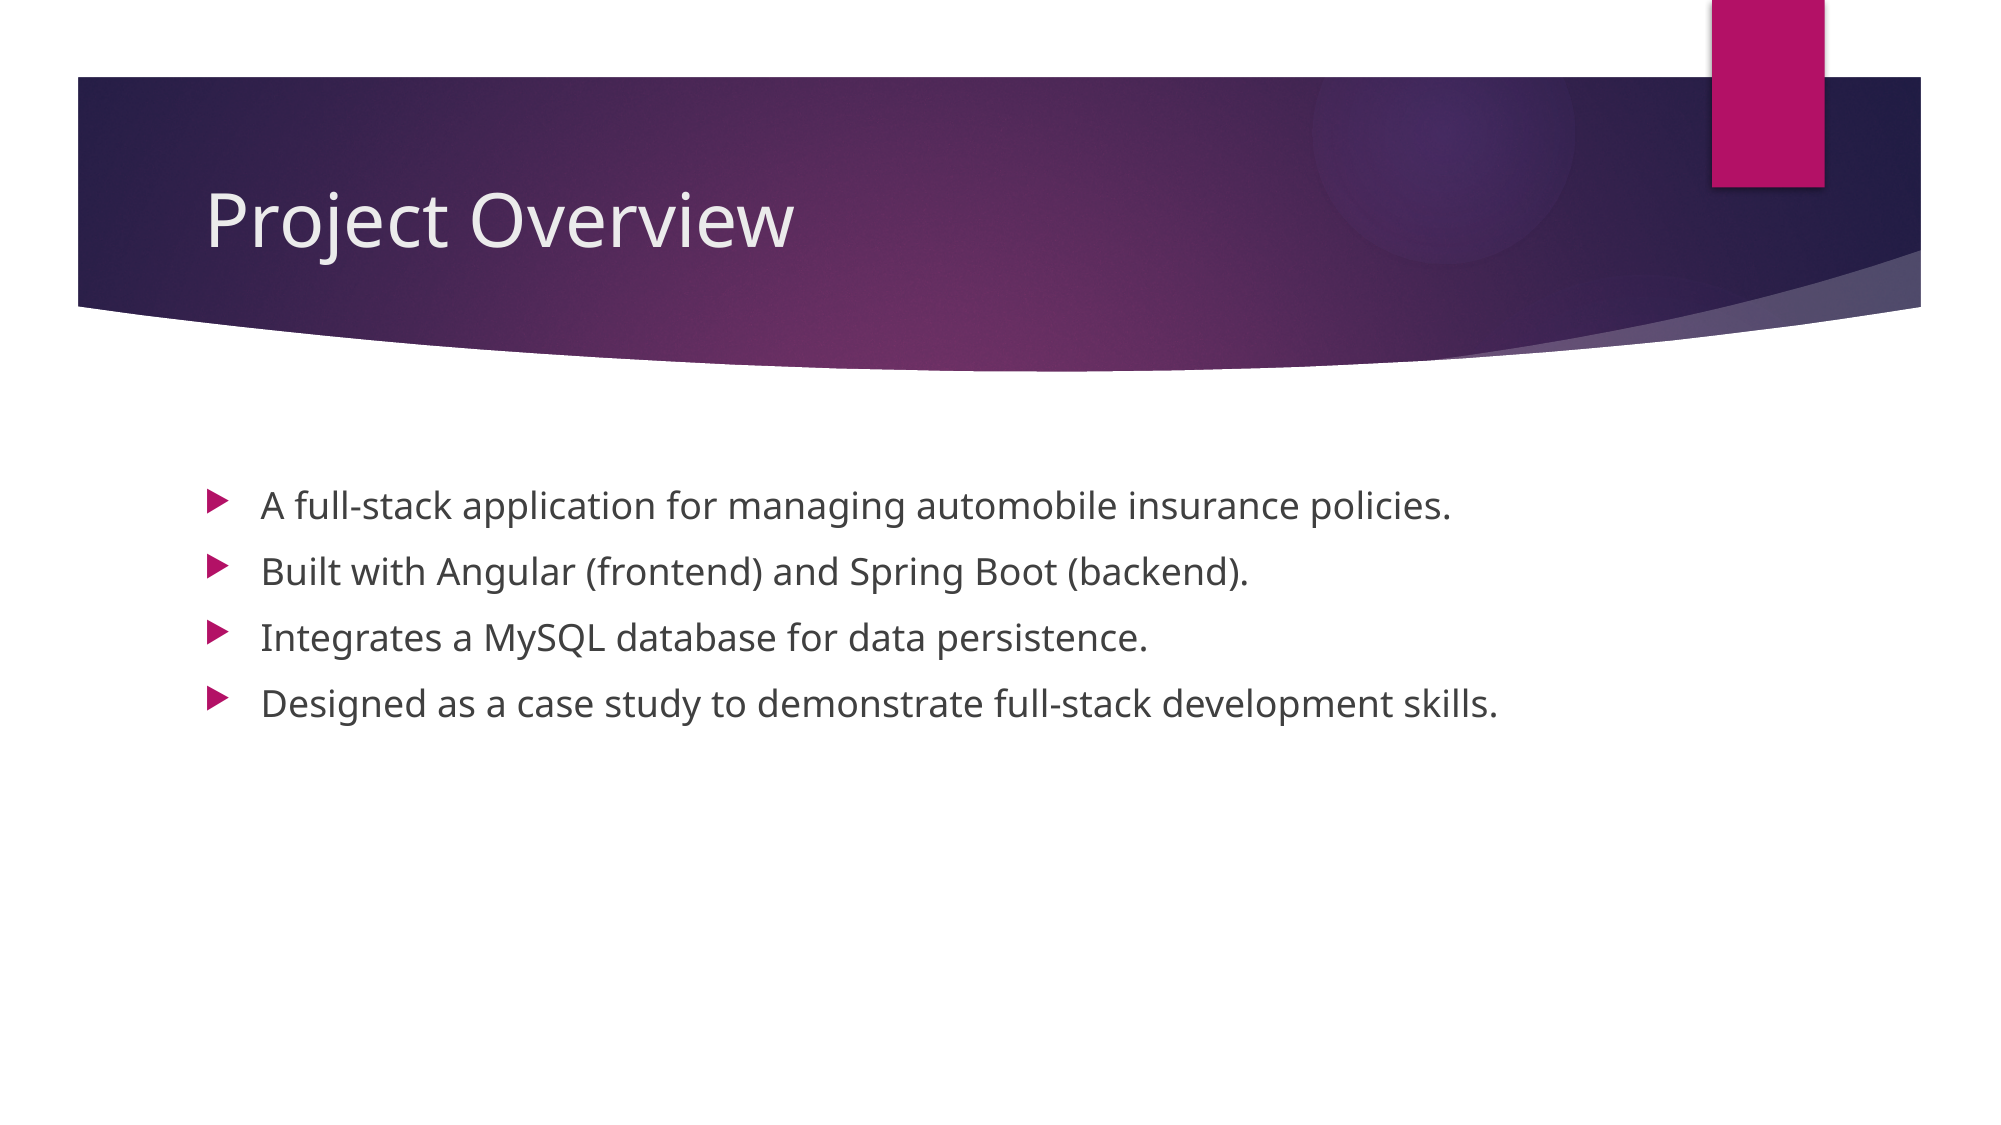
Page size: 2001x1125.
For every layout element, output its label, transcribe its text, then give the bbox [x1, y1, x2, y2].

title Project Overview [189, 159, 1627, 276]
list A full-stack application for managing automobile insurance policies. Built with Angular (frontend) and Spring Boot (backend). Integrates a MySQL database for data persistence. Designed as a case study to demonstrate full-stack development skills. [189, 475, 1638, 1036]
